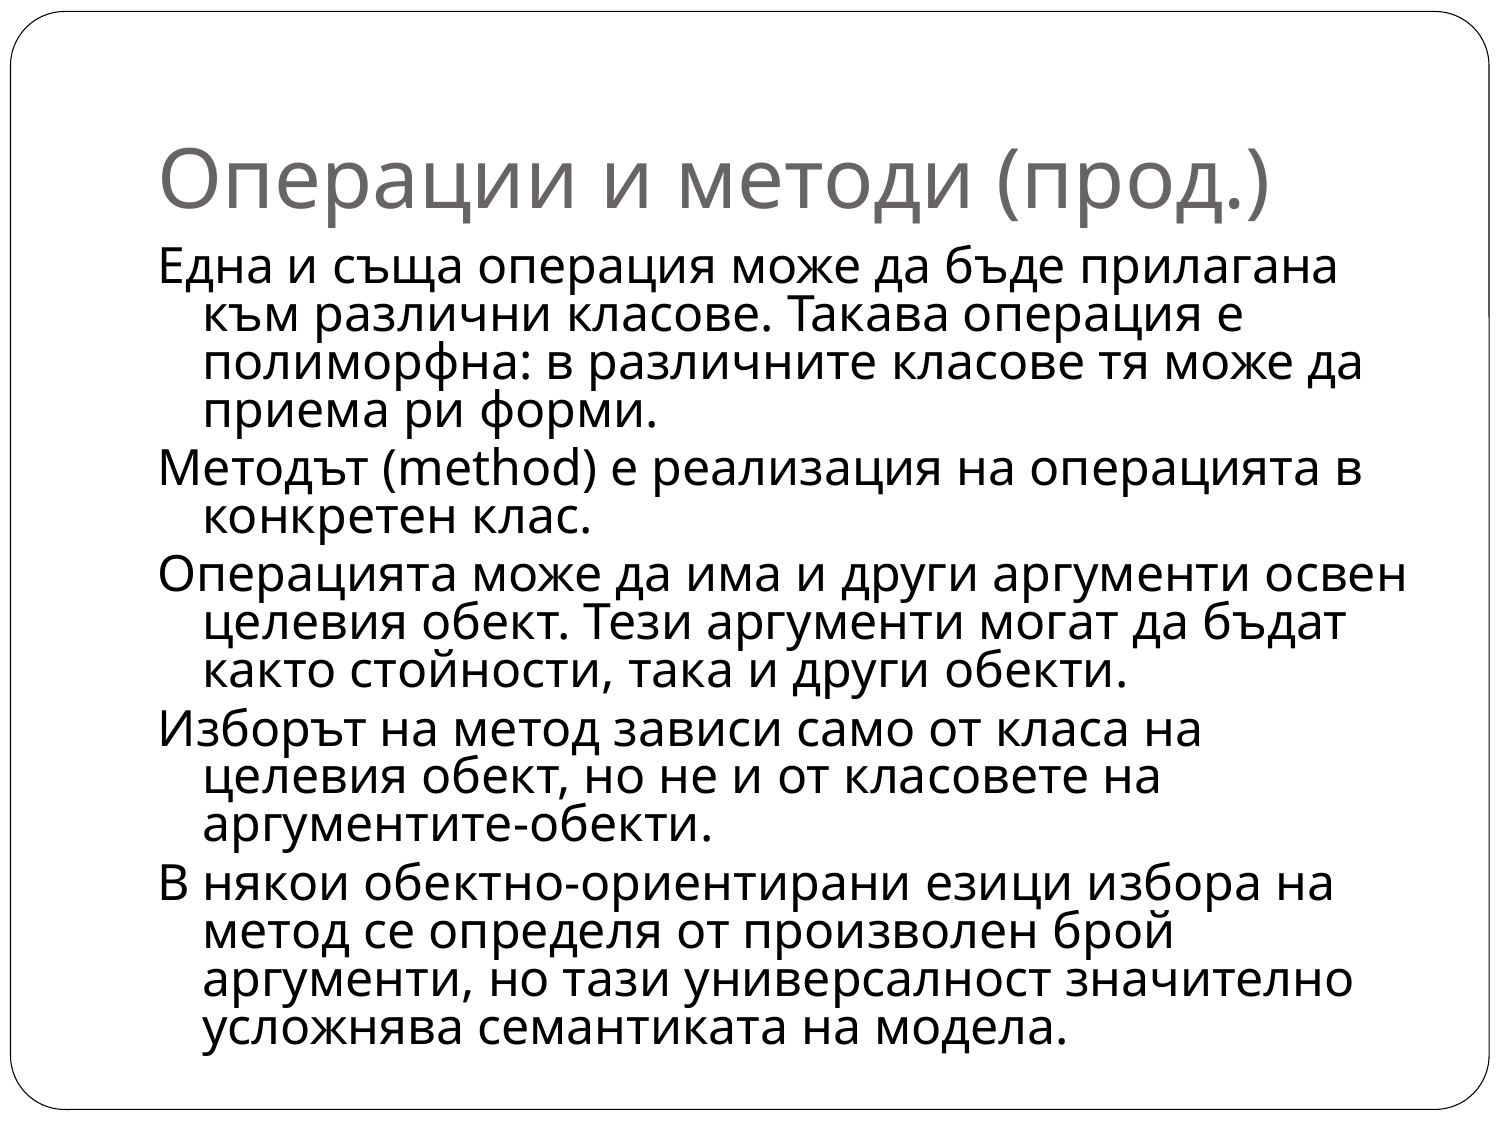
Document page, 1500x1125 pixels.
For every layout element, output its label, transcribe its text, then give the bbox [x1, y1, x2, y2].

list Една и съща операция може да бъде прилагана към различни класове. Такава операция е полиморфна: в различните класове тя може да приема ри форми. Методът (method) е реализация на операцията в конкретен клас. Операцията може да има и други аргументи освен целевия обект. Тези аргументи могат да бъдат както стойности, така и други обекти. Изборът на метод зависи само от класа на целевия обект, но не и от класовете на аргументите-обекти. В някои обектно-ориентирани езици избора на метод се определя от произволен брой аргументи, но тази универсалност значително усложнява семантиката на модела. [149, 236, 1426, 988]
title Операции и методи (прод.) [149, 44, 1426, 234]
